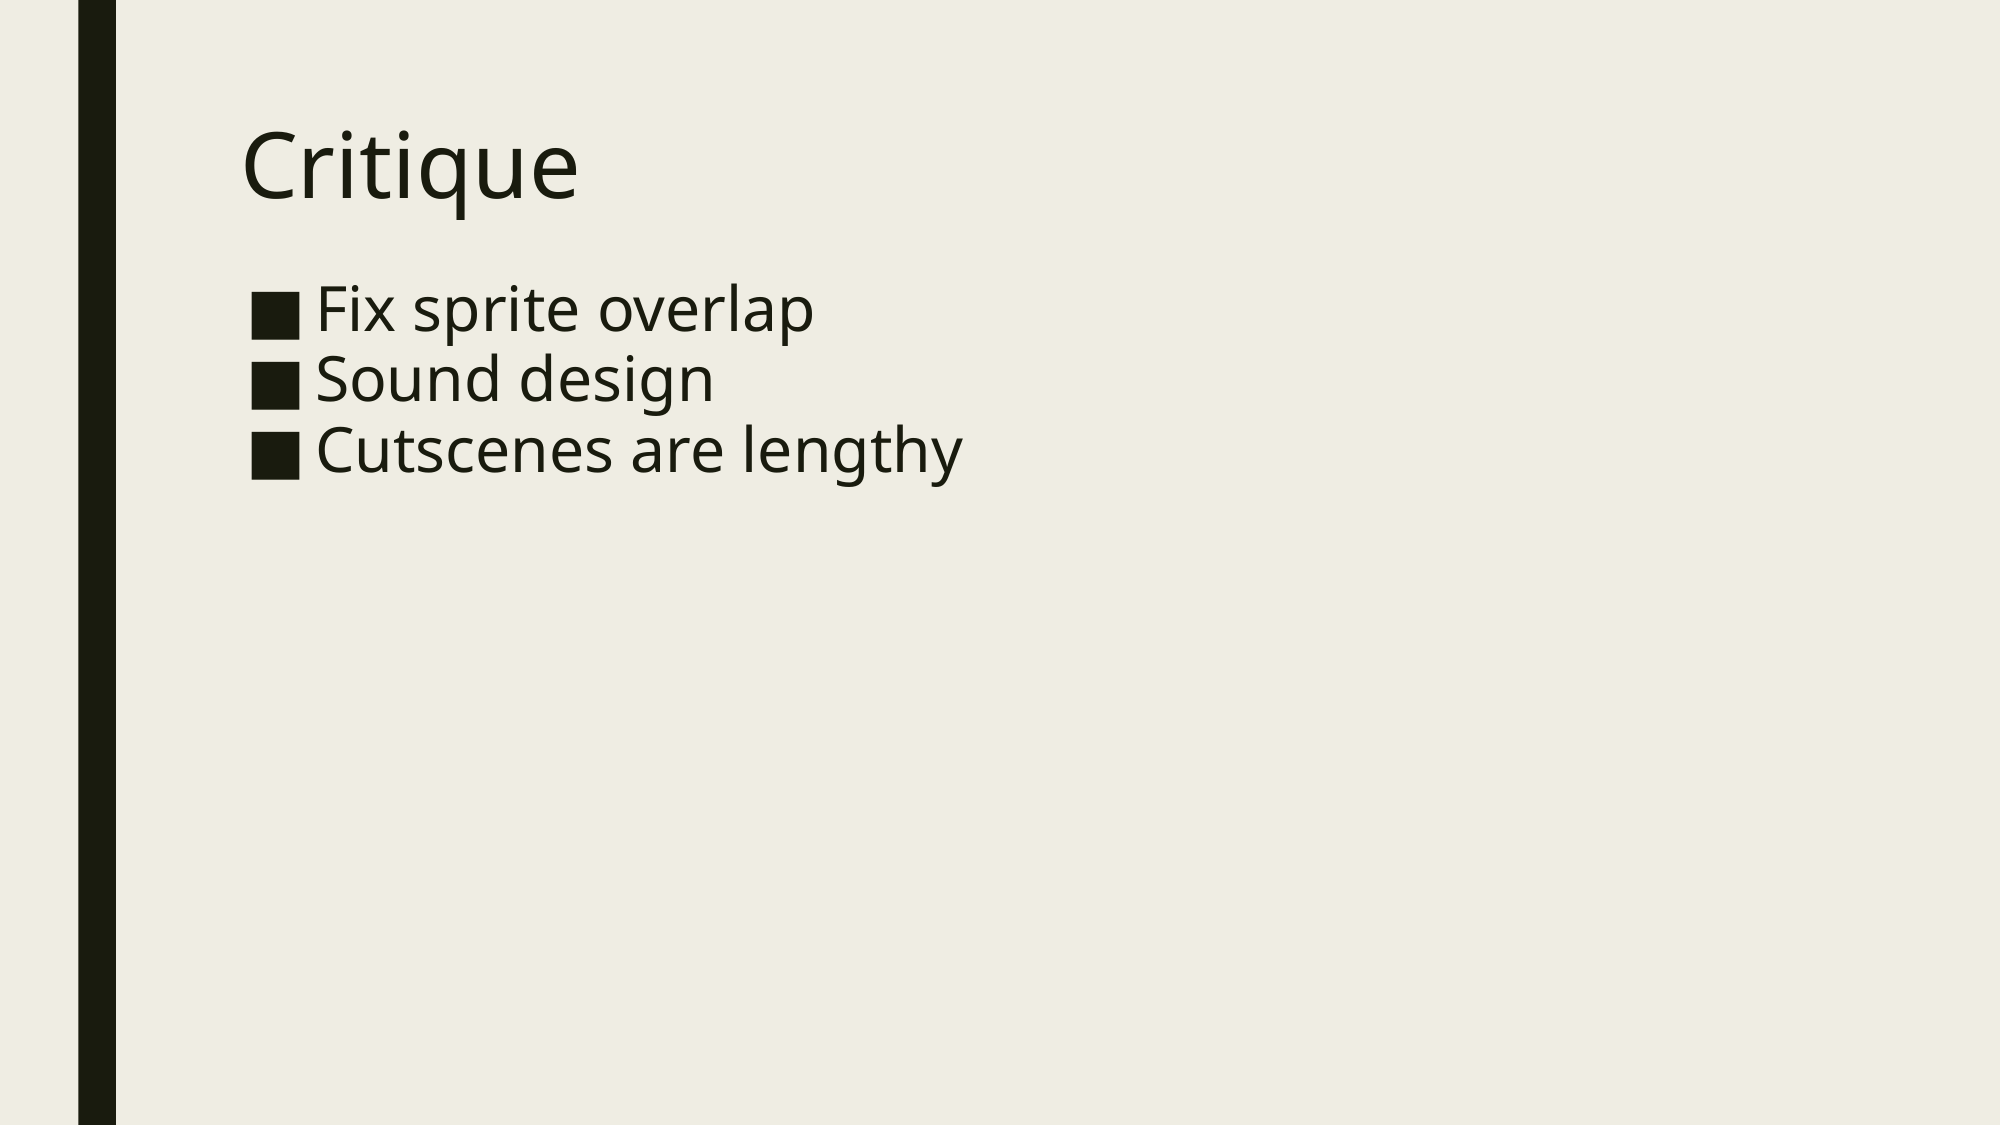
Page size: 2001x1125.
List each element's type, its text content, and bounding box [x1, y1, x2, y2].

list Fix sprite overlap Sound design Cutscenes are lengthy [225, 267, 1800, 963]
title Critique [225, 112, 1800, 267]
